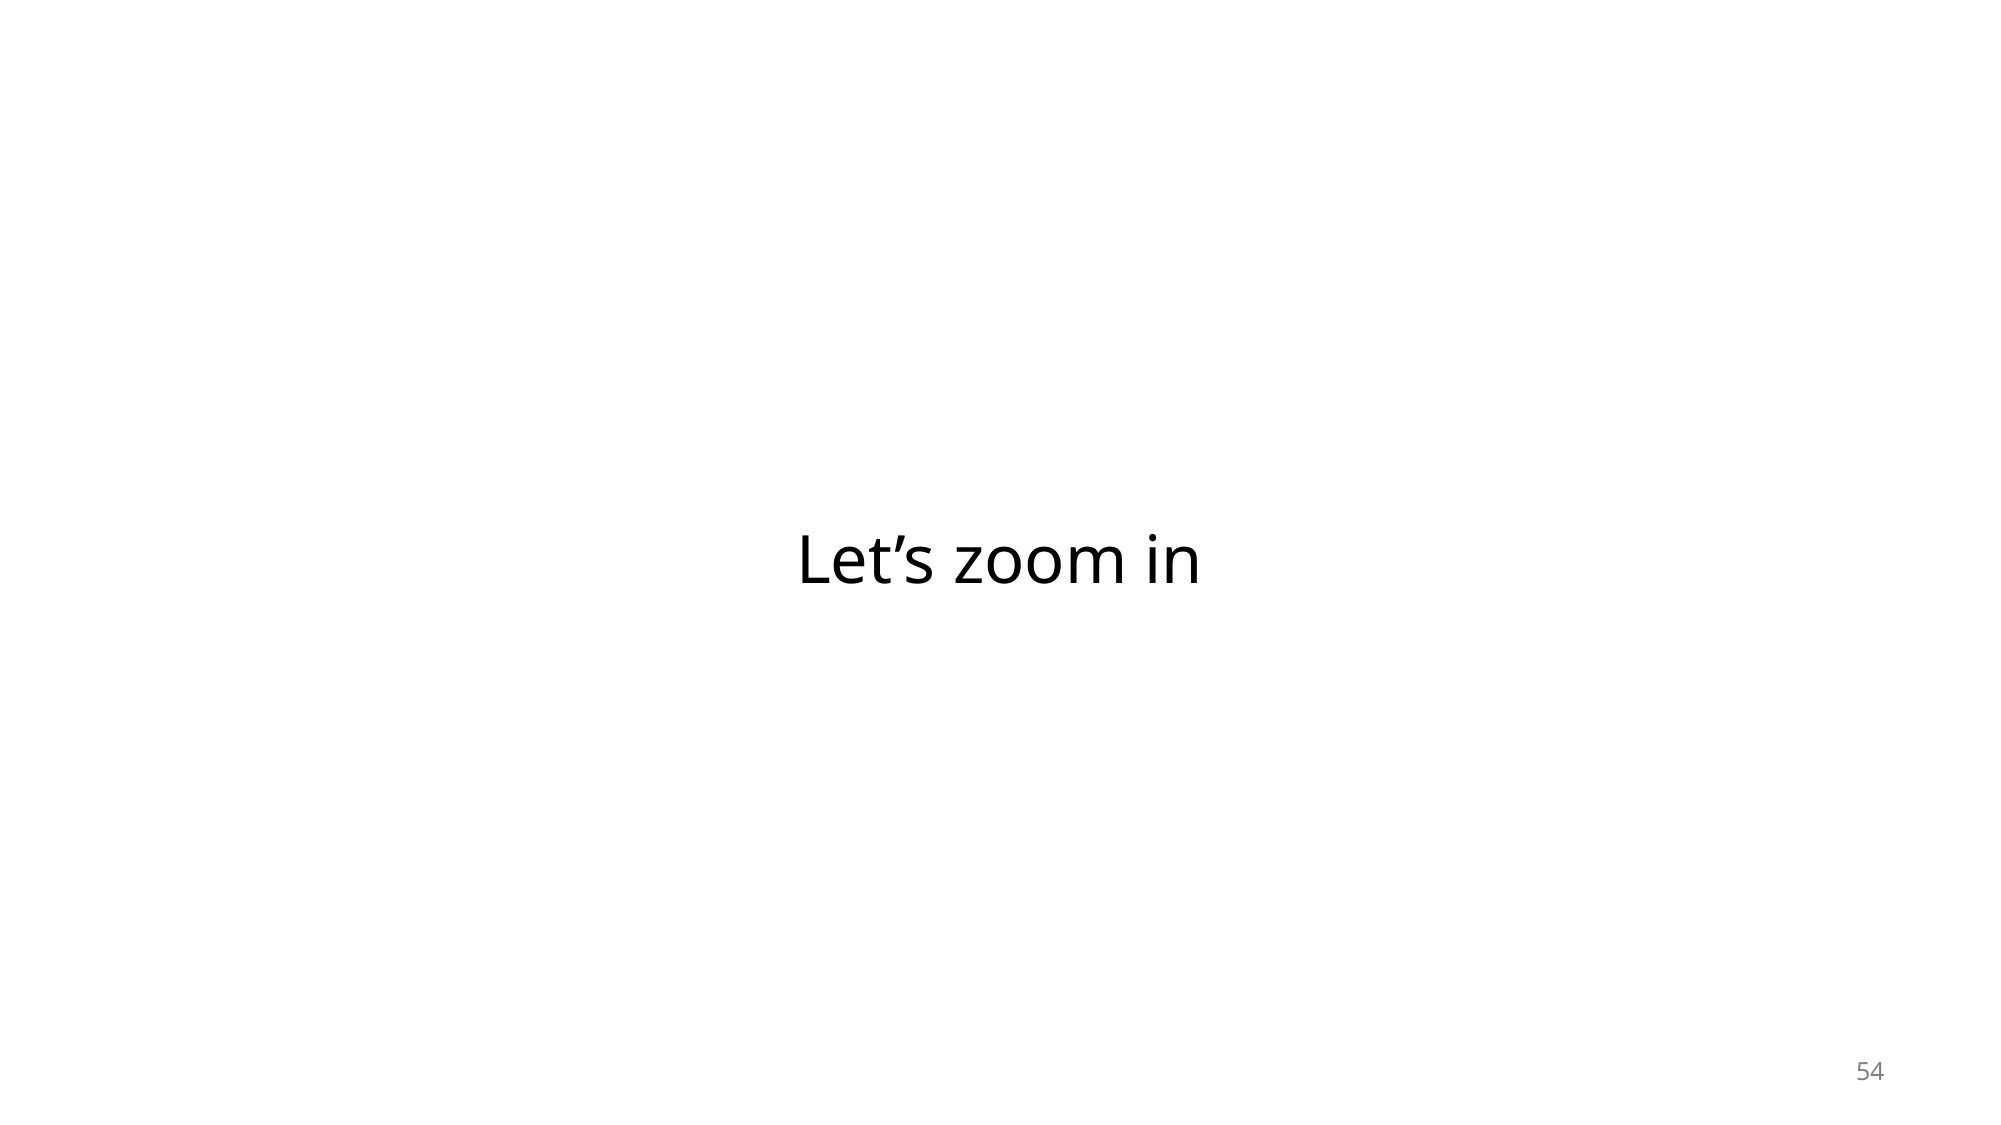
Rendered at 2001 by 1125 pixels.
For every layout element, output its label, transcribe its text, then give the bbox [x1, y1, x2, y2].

title Let’s zoom in [99, 506, 1900, 619]
slide_number 54 [1749, 1042, 1900, 1103]
